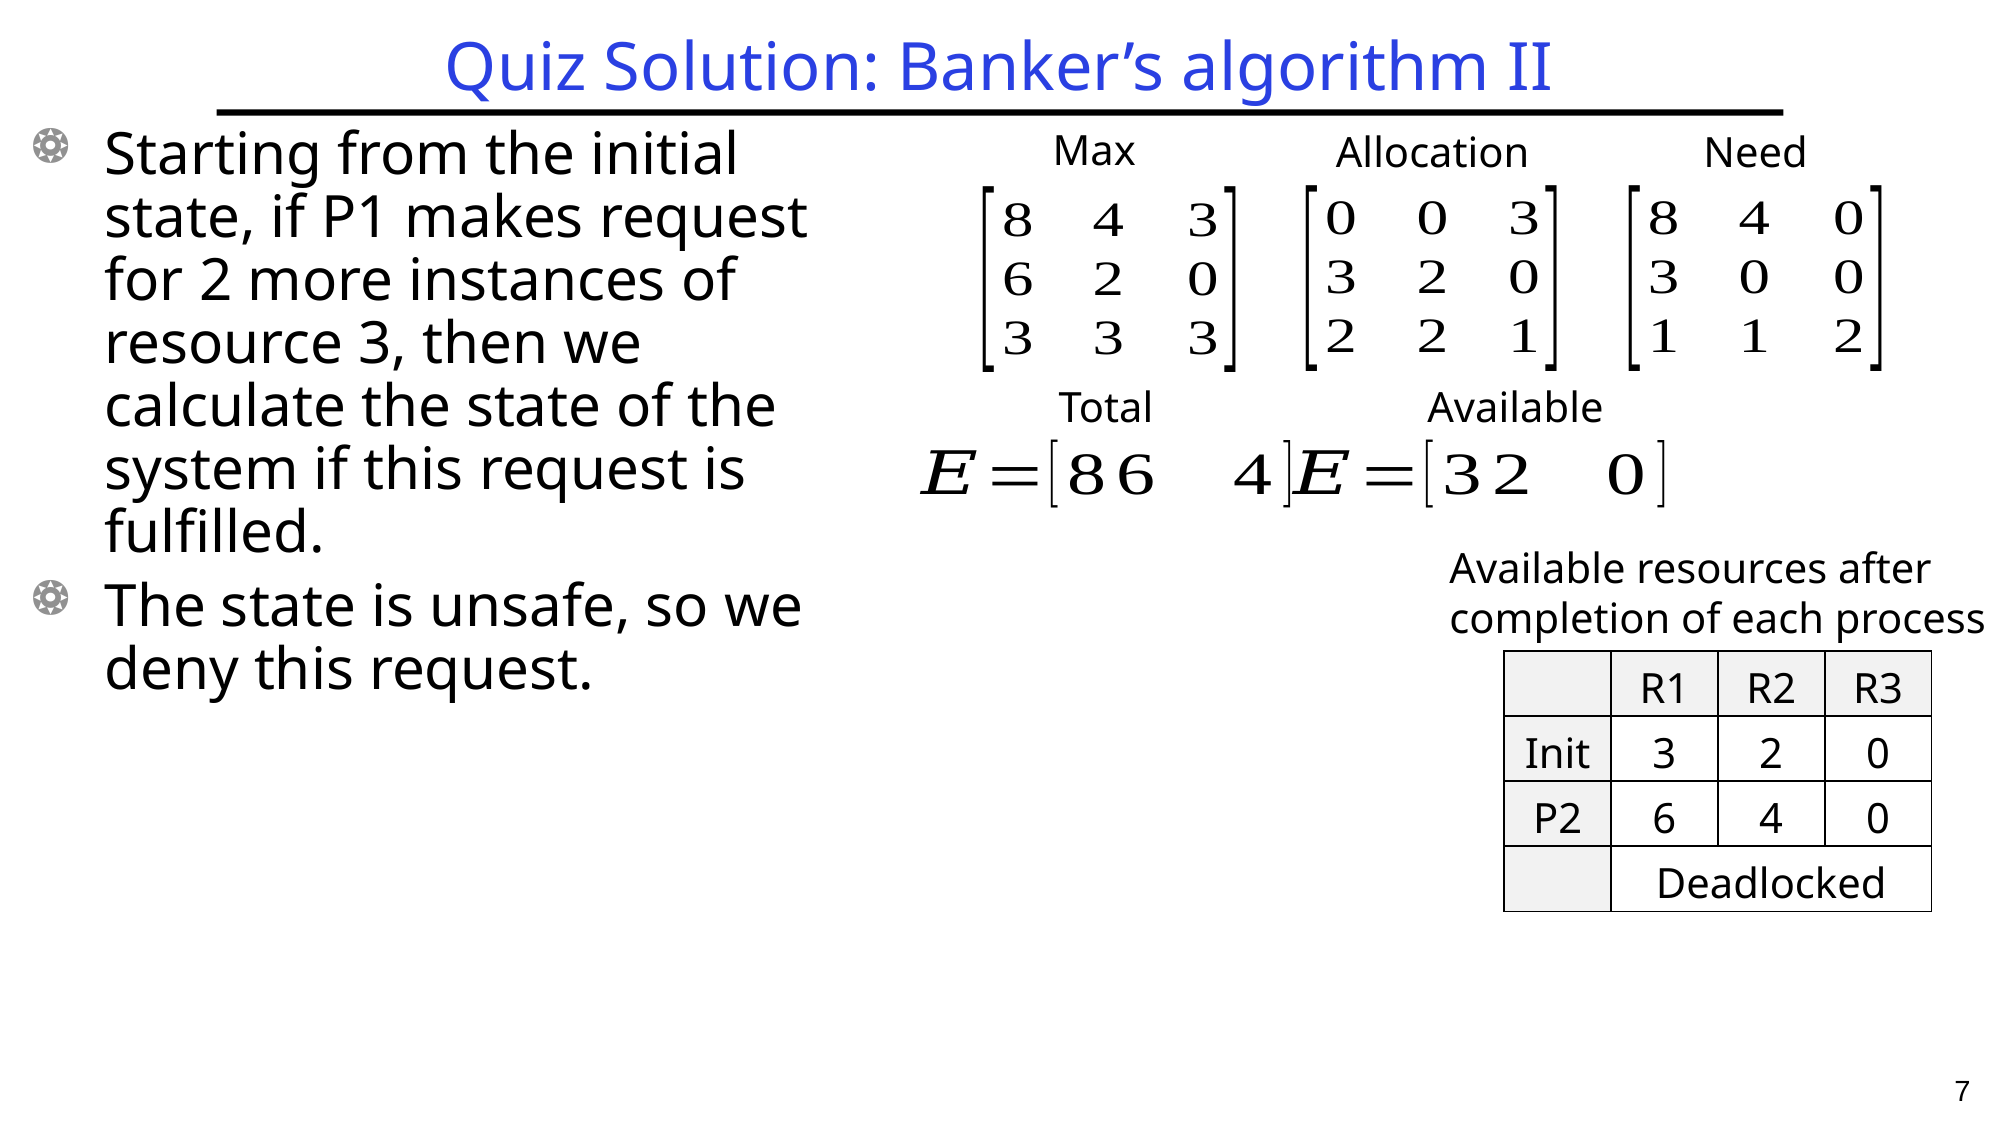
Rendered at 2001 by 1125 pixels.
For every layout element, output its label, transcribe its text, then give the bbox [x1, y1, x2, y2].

table_cell Init [1505, 717, 1610, 780]
table_header [1505, 652, 1610, 715]
table_cell 3 [1612, 717, 1717, 780]
table_header R2 [1719, 652, 1824, 715]
table_header R1 [1612, 652, 1717, 715]
text_box Max [1037, 116, 1151, 182]
table_cell 0 [1826, 782, 1931, 845]
text_box Total [1043, 373, 1169, 439]
title Quiz Solution: Banker’s algorithm II [216, 24, 1784, 113]
text_box Starting from the initial state, if P1 makes request for 2 more instances of resource 3, then we calculate the state of the system if this request is fulfilled. The state is unsafe, so we deny this request. [12, 116, 900, 1125]
table_cell 6 [1612, 782, 1717, 845]
table_cell 4 [1719, 782, 1824, 845]
text_box Allocation [1321, 118, 1545, 183]
table_cell [1505, 847, 1610, 911]
text_box Available [1412, 373, 1619, 439]
table_cell P2 [1505, 782, 1610, 845]
table_header R3 [1826, 652, 1931, 715]
text_box Available resources after completion of each process [1434, 534, 2000, 650]
table_cell Deadlocked [1612, 847, 1931, 911]
table_cell 0 [1826, 717, 1931, 780]
table_cell 2 [1719, 717, 1824, 780]
text_box Need [1688, 118, 1823, 183]
